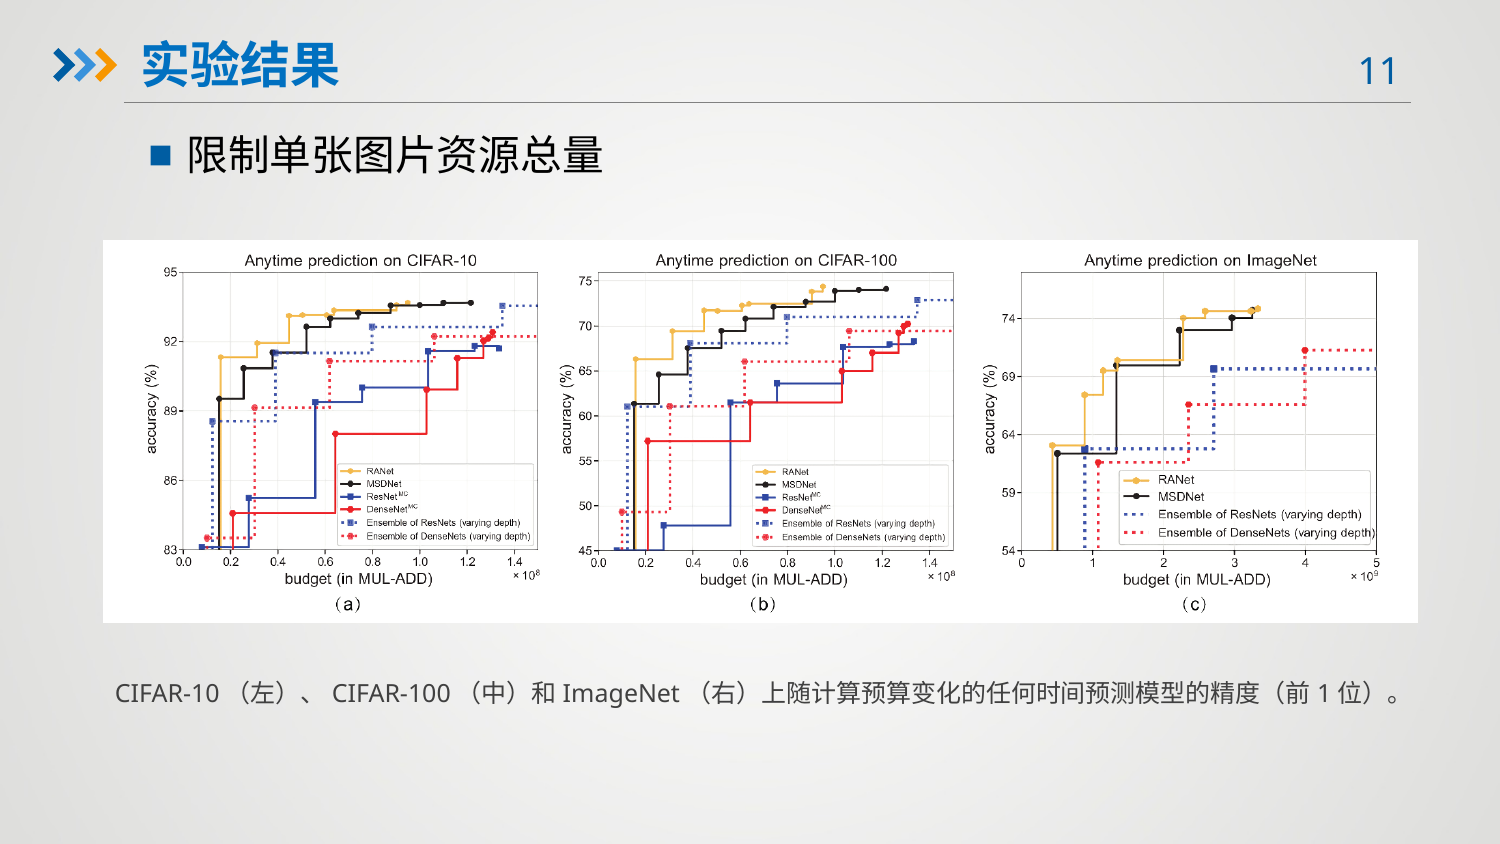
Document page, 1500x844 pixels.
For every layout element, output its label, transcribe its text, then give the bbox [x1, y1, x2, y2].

text_box 限制单张图片资源总量 [186, 151, 845, 180]
text_box CIFAR-10（左）、CIFAR-100（中）和ImageNet（右）上随计算预算变化的任何时间预测模型的精度（前1位）。 [100, 669, 1407, 715]
text_box 实验结果 [140, 32, 491, 95]
picture [0, 0, 1500, 844]
text_box [148, 144, 172, 167]
